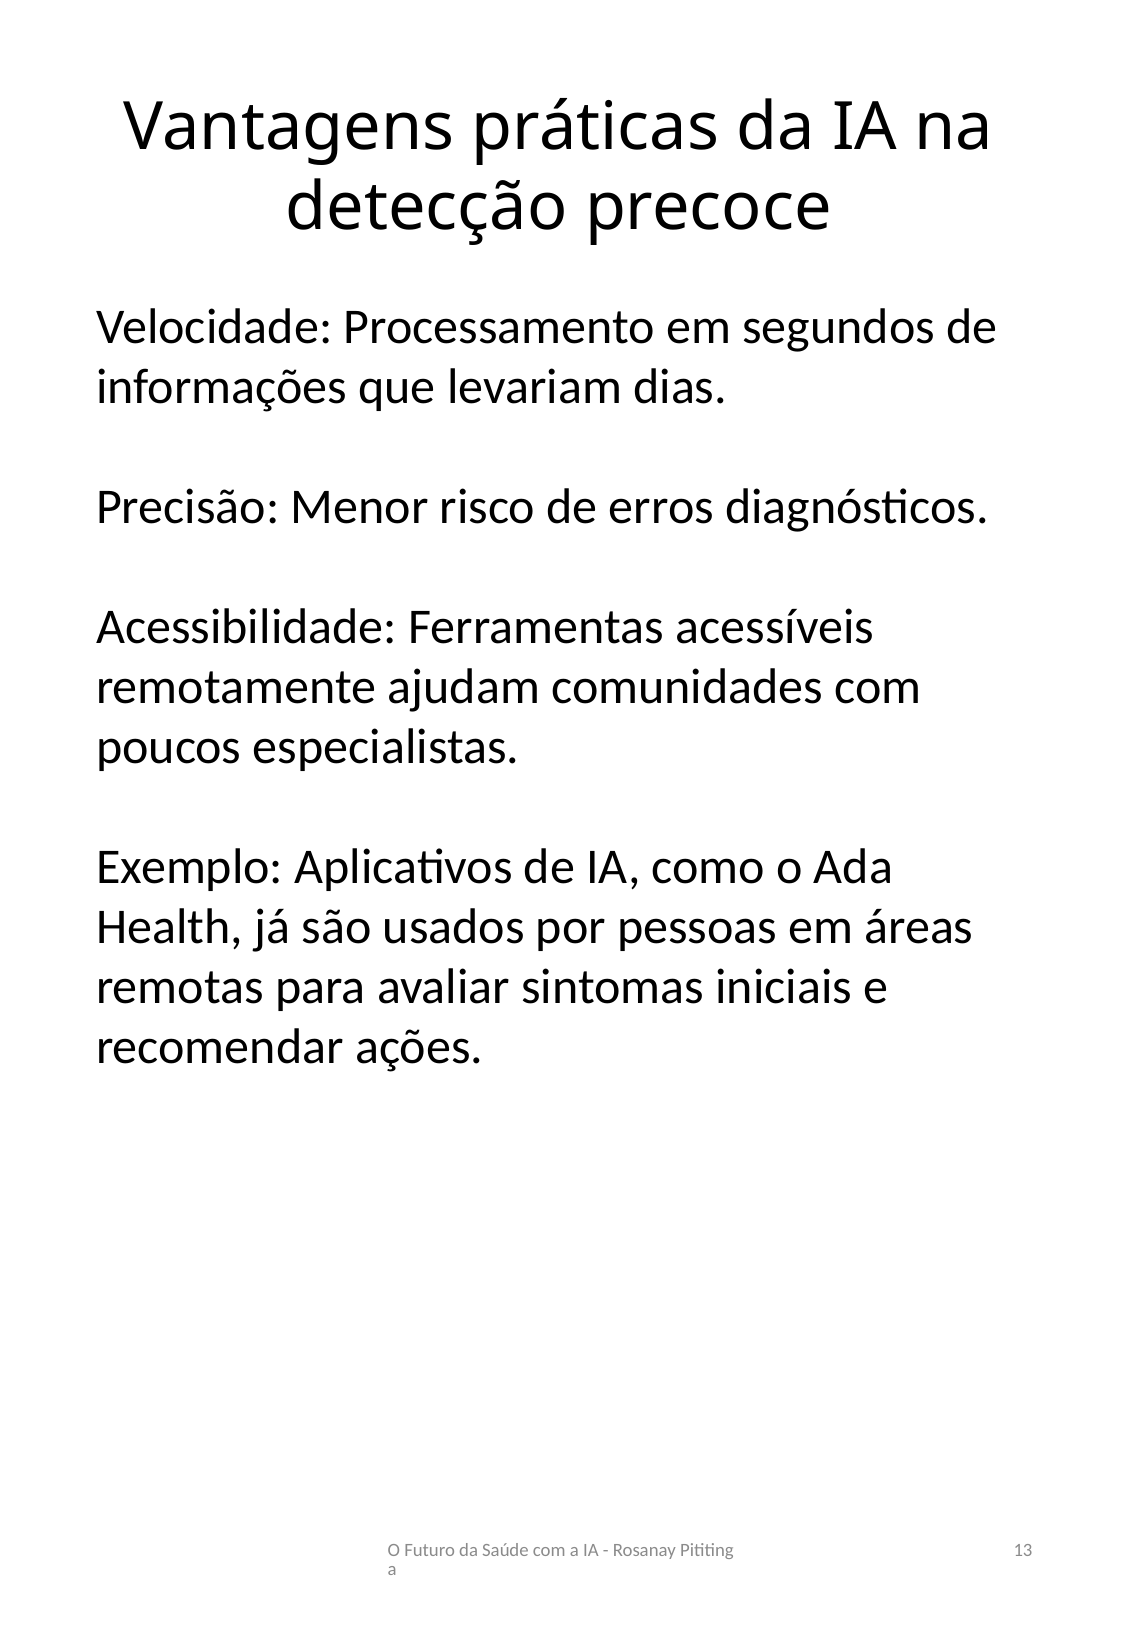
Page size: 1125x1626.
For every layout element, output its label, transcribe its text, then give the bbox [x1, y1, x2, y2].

text_box Vantagens práticas da IA na detecção precoce [81, 75, 1037, 250]
slide_number 13 [794, 1506, 1048, 1593]
footer O Futuro da Saúde com a IA - Rosanay Pititinga [372, 1506, 753, 1593]
text_box Velocidade: Processamento em segundos de informações que levariam dias. Precisão: Menor risco de erros diagnósticos. Acessibilidade: Ferramentas acessíveis remotamente ajudam comunidades com poucos especialistas. Exemplo: Aplicativos de IA, como o Ada Health, já são usados por pessoas em áreas remotas para avaliar sintomas iniciais e recomendar ações. [81, 285, 1037, 1081]
